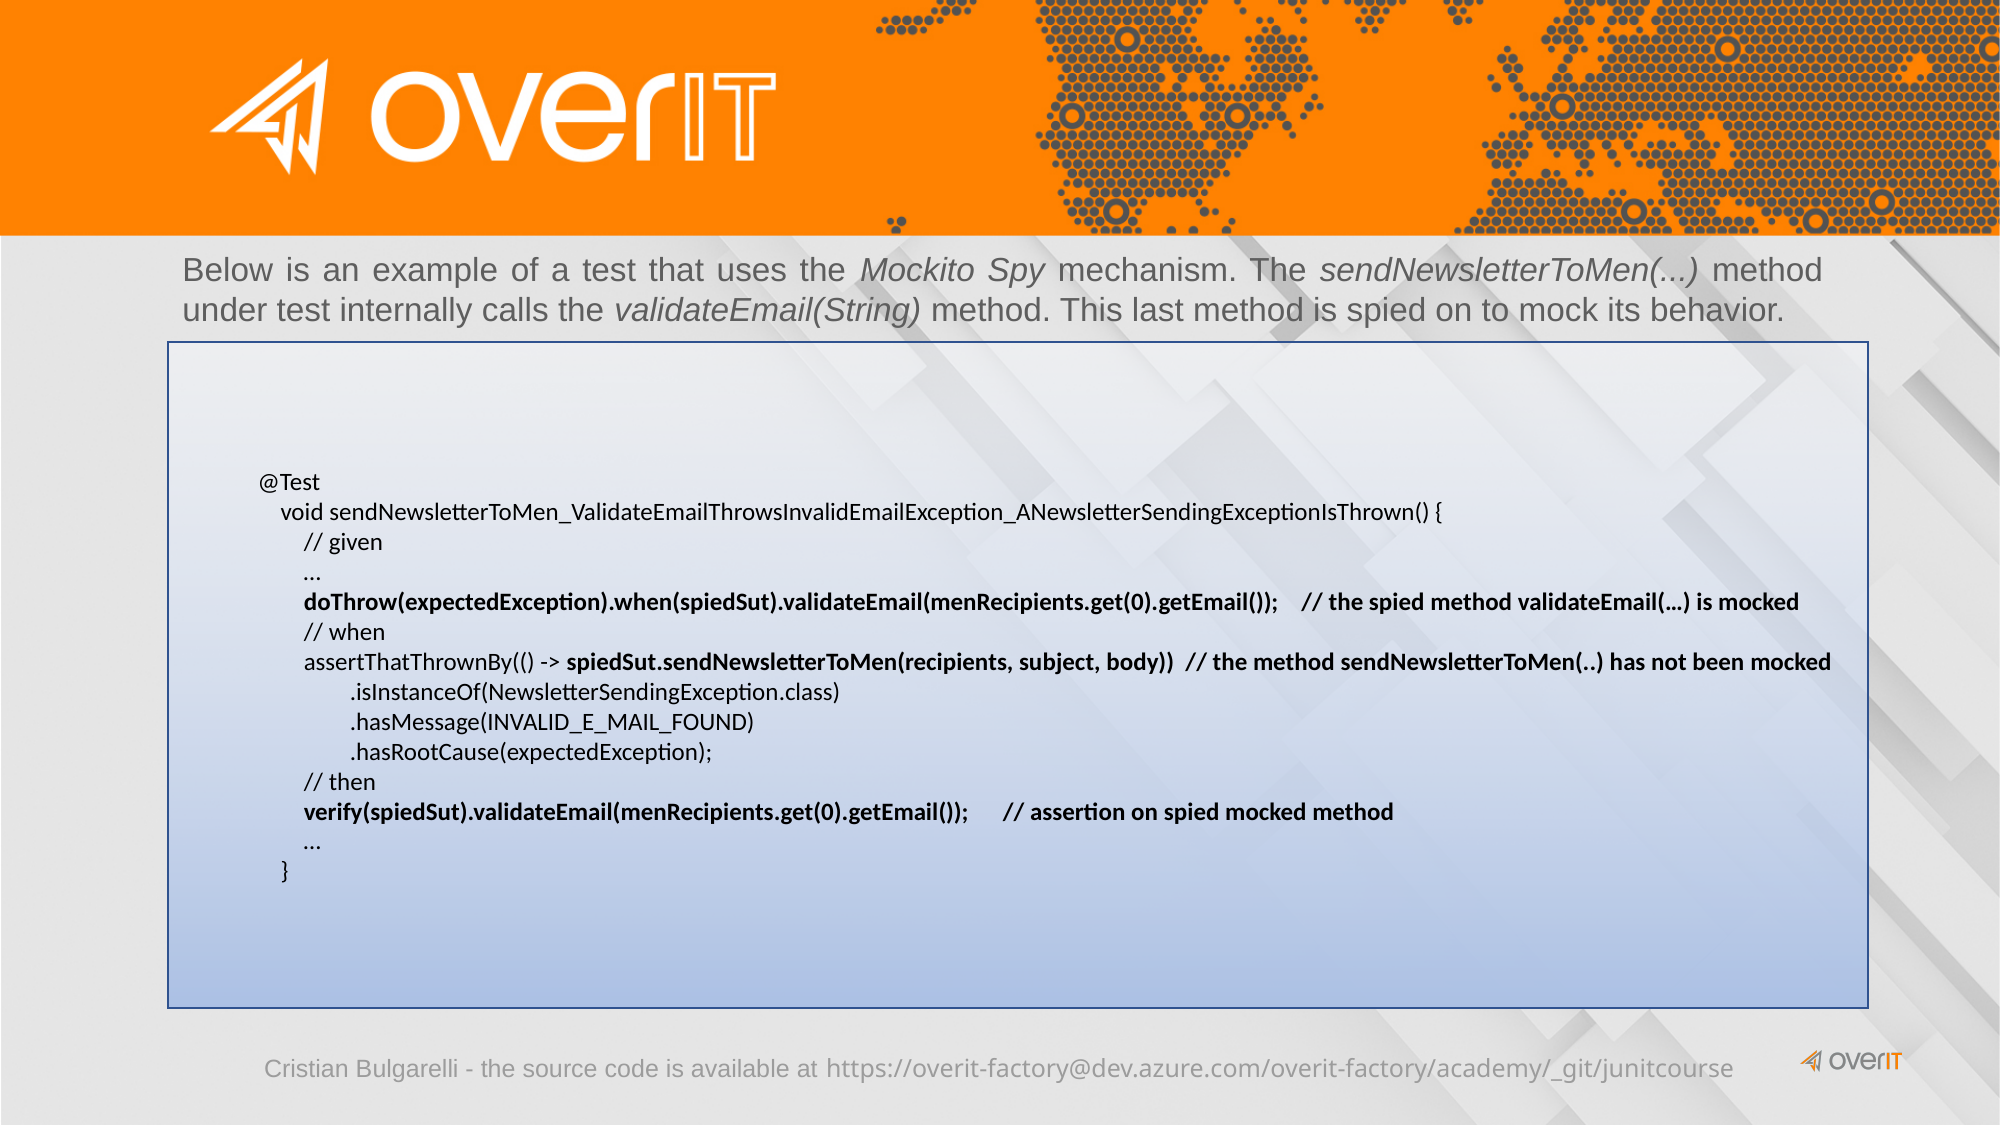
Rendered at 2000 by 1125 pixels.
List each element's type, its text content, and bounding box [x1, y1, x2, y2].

picture [0, 0, 2000, 1125]
text_box @Test void sendNewsletterToMen_ValidateEmailThrowsInvalidEmailException_ANewsletterSendingExceptionIsThrown() { // given … doThrow(expectedException).when(spiedSut).validateEmail(menRecipients.get(0).getEmail()); // the spied method validateEmail(…) is mocked // when assertThatThrownBy(() -> spiedSut.sendNewsletterToMen(recipients, subject, body)) // the method sendNewsletterToMen(..) has not been mocked .isInstanceOf(NewsletterSendingException.class) .hasMessage(INVALID_E_MAIL_FOUND) .hasRootCause(expectedException); // then verify(spiedSut).validateEmail(menRecipients.get(0).getEmail()); // assertion on spied mocked method … } [167, 342, 1869, 1009]
text_box Below is an example of a test that uses the Mockito Spy mechanism. The sendNewsletterToMen(...) method under test internally calls the validateEmail(String) method. This last method is spied on to mock its behavior. [167, 240, 1838, 336]
text_box Cristian Bulgarelli - the source code is available at https://overit-factory@dev.azure.com/overit-factory/academy/_git/junitcourse [246, 1037, 1754, 1098]
